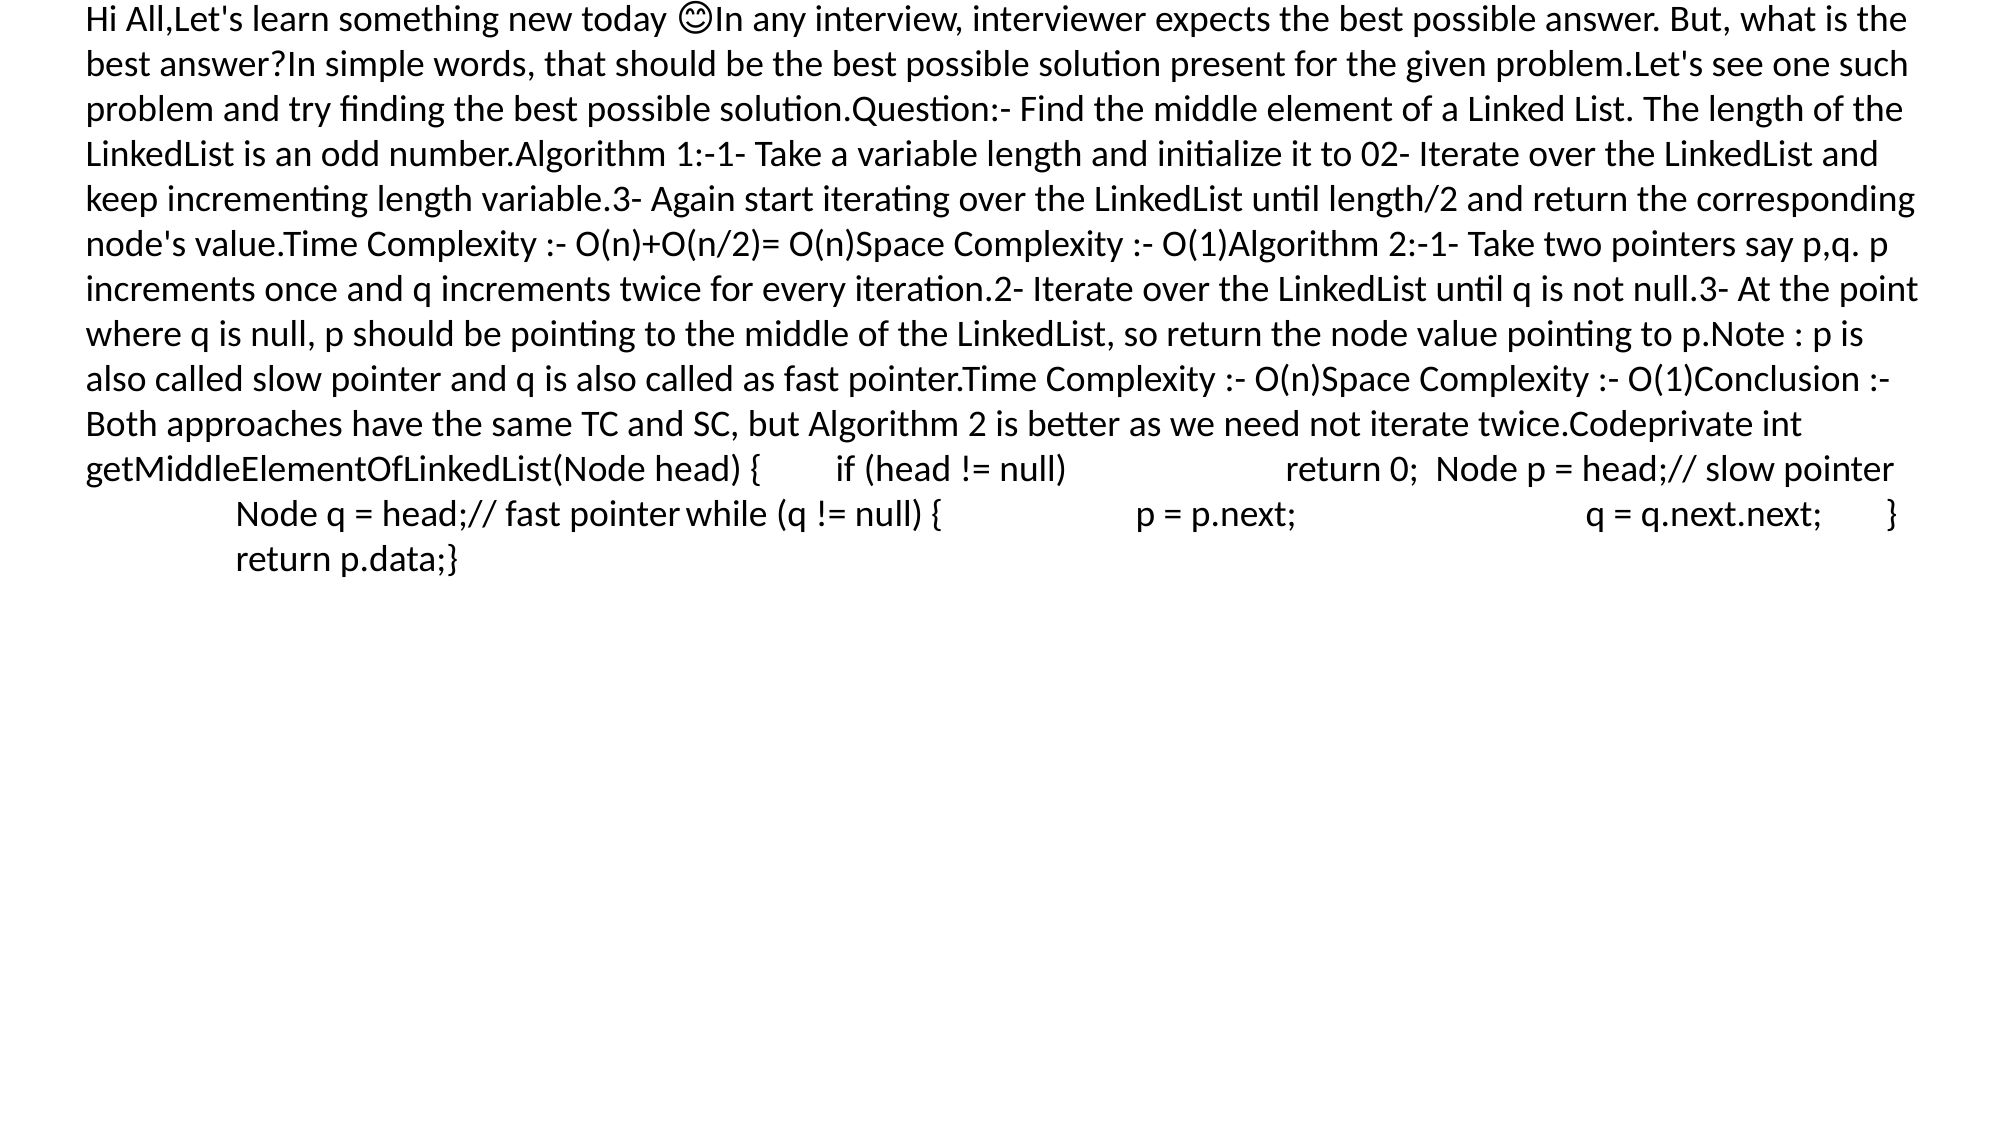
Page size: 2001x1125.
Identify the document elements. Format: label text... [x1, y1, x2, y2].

text_box Hi All,Let's learn something new today 😊In any interview, interviewer expects the best possible answer. But, what is the best answer?In simple words, that should be the best possible solution present for the given problem.Let's see one such problem and try finding the best possible solution.Question:- Find the middle element of a Linked List. The length of the LinkedList is an odd number.Algorithm 1:-1- Take a variable length and initialize it to 02- Iterate over the LinkedList and keep incrementing length variable.3- Again start iterating over the LinkedList until length/2 and return the corresponding node's value.Time Complexity :- O(n)+O(n/2)= O(n)Space Complexity :- O(1)Algorithm 2:-1- Take two pointers say p,q. p increments once and q increments twice for every iteration.2- Iterate over the LinkedList until q is not null.3- At the point where q is null, p should be pointing to the middle of the LinkedList, so return the node value pointing to p.Note : p is also called slow pointer and q is also called as fast pointer.Time Complexity :- O(n)Space Complexity :- O(1)Conclusion :- Both approaches have the same TC and SC, but Algorithm 2 is better as we need not iterate twice.Codeprivate int getMiddleElementOfLinkedList(Node head) { if (head != null) return 0; Node p = head;// slow pointer Node q = head;// fast pointer while (q != null) { p = p.next; q = q.next.next; } return p.data;} [70, 0, 1938, 587]
